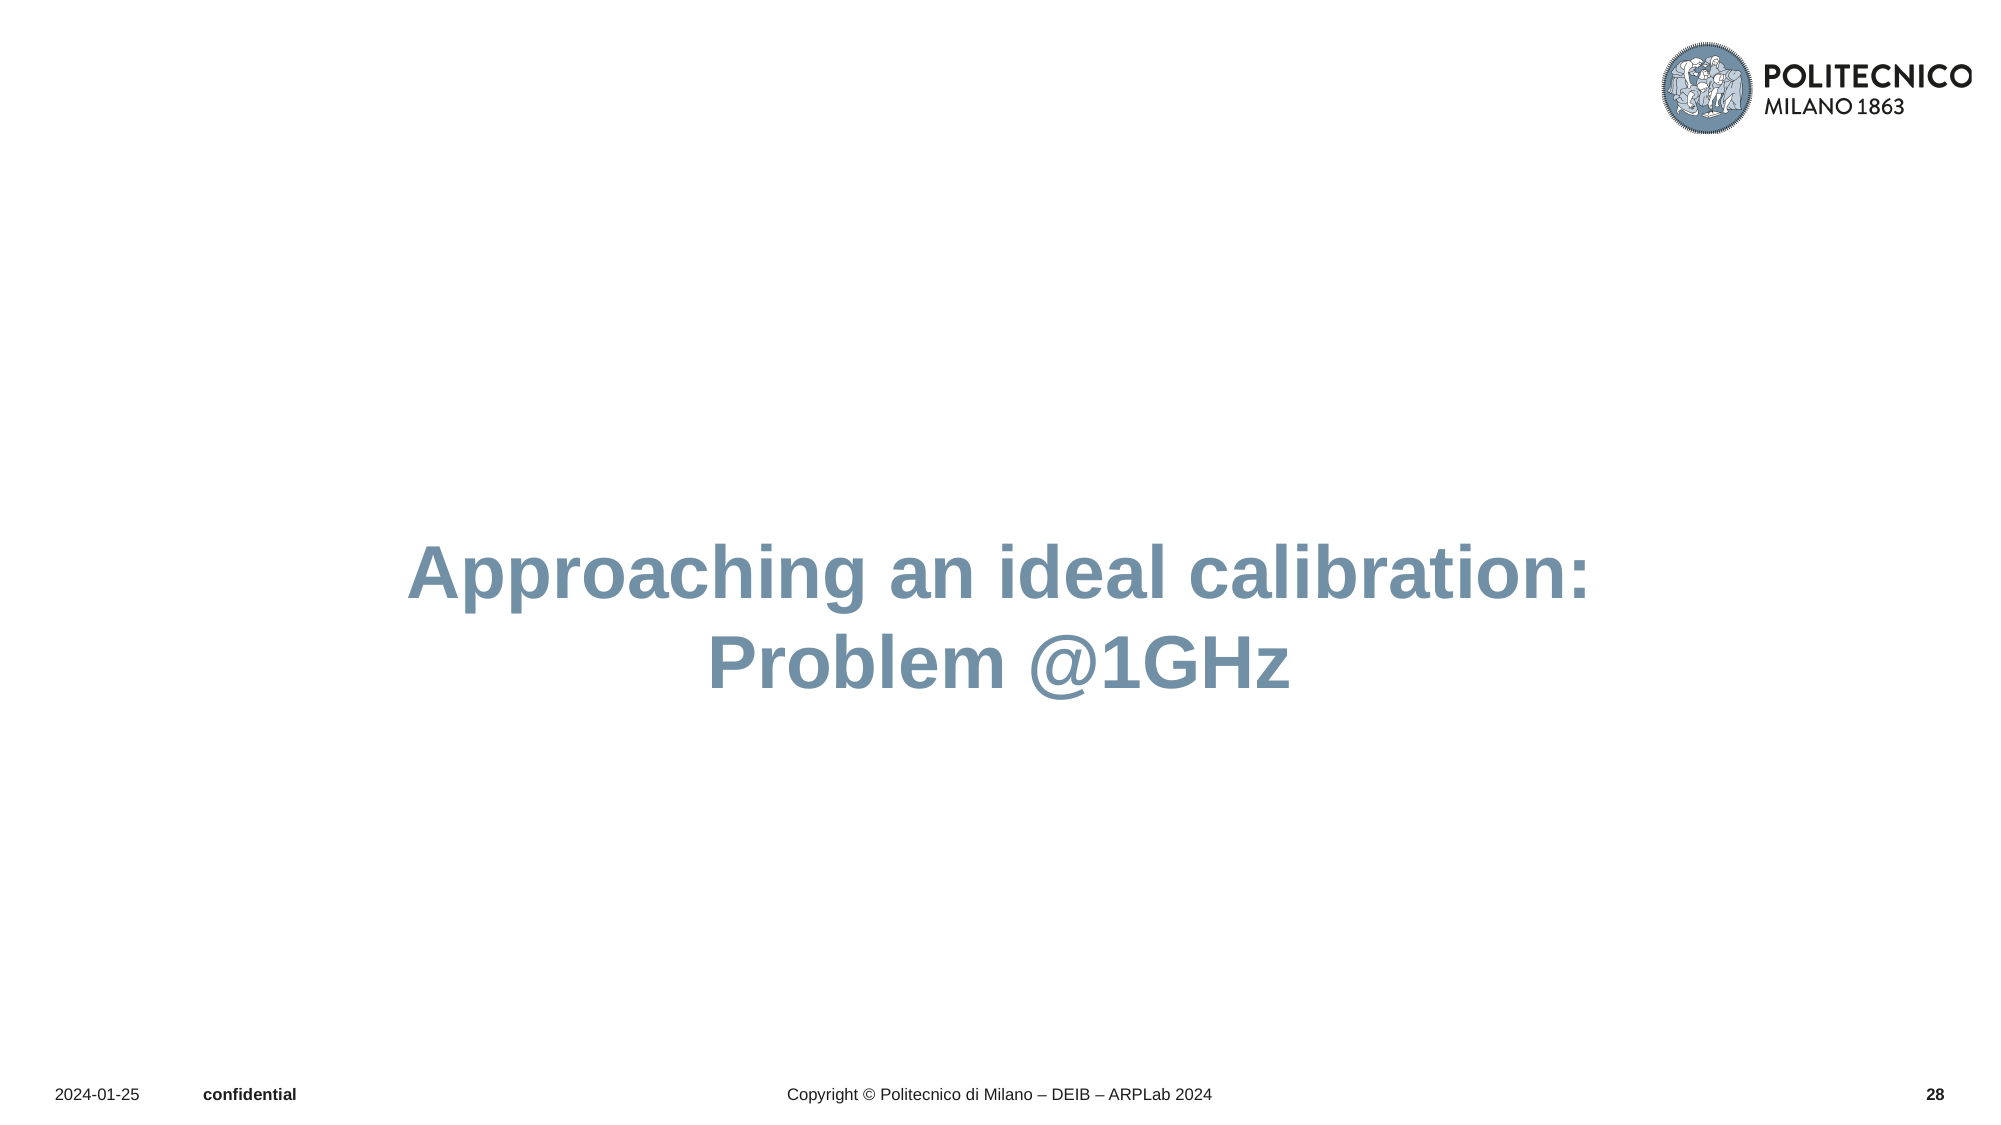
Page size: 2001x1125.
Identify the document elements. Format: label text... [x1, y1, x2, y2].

title Approaching an ideal calibration: Problem @1GHz [73, 248, 1927, 705]
